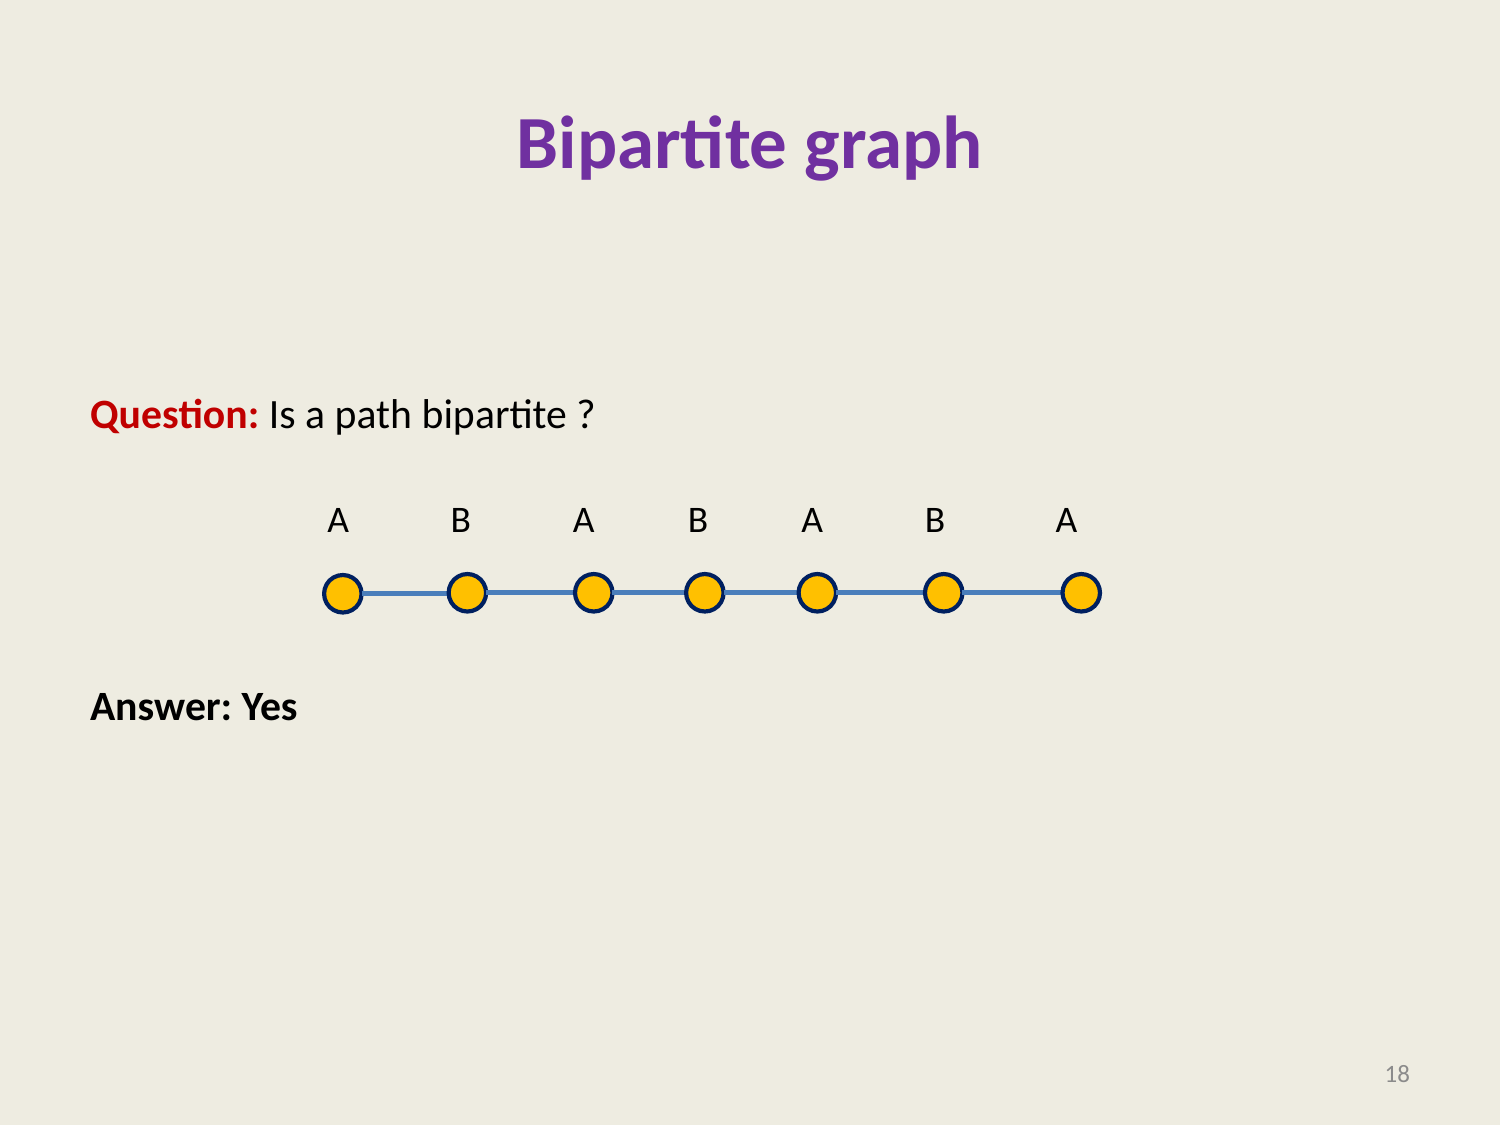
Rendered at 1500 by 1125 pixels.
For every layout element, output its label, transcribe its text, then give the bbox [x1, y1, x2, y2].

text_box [323, 573, 1101, 613]
text_box A B A B A B A [312, 487, 1125, 548]
list Question: Is a path bipartite ? Answer: Yes [75, 262, 1425, 1005]
title Bipartite graph [75, 45, 1425, 233]
slide_number 18 [1074, 1042, 1425, 1103]
